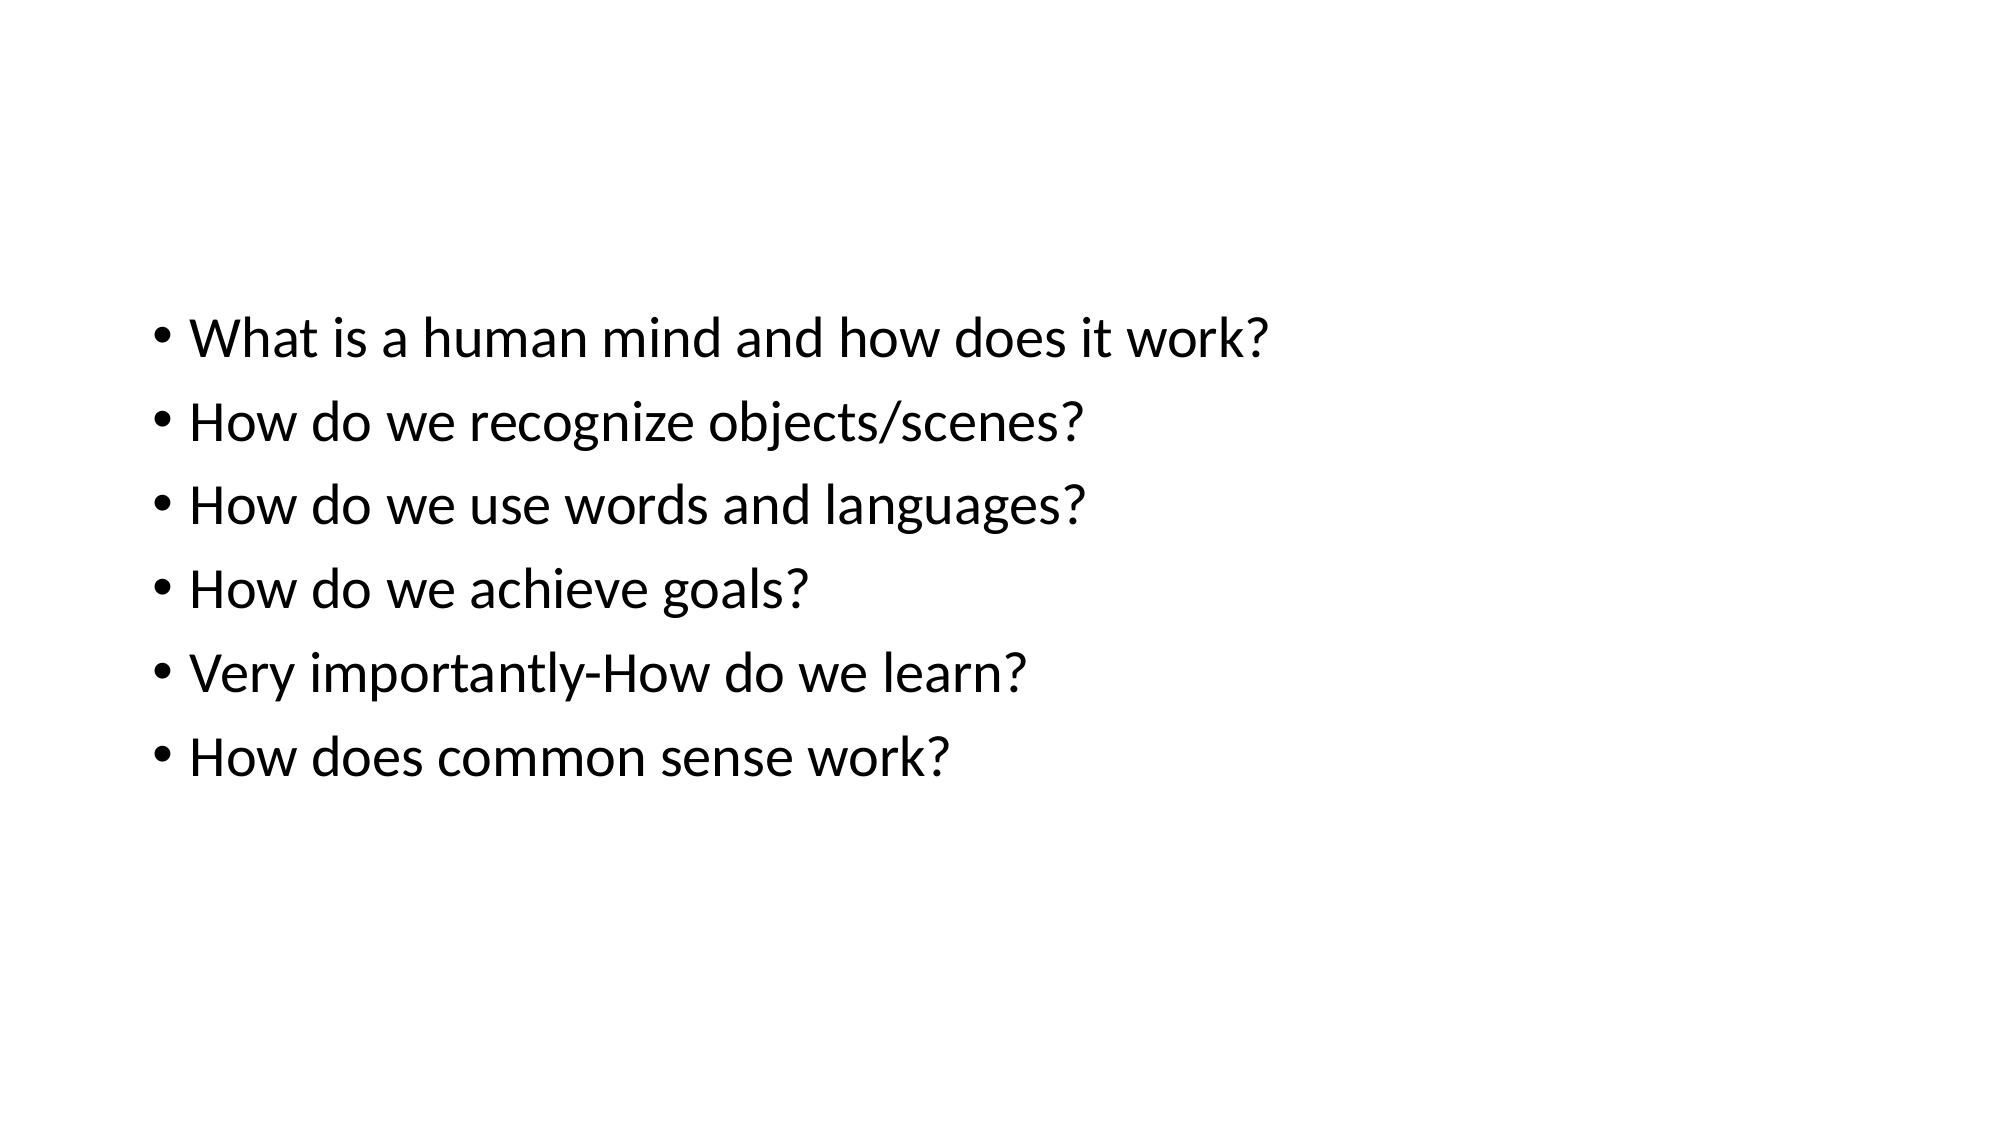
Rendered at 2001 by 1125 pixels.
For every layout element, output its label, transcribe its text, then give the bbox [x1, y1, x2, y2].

list What is a human mind and how does it work? How do we recognize objects/scenes? How do we use words and languages? How do we achieve goals? Very importantly-How do we learn? How does common sense work? [137, 299, 1863, 1014]
